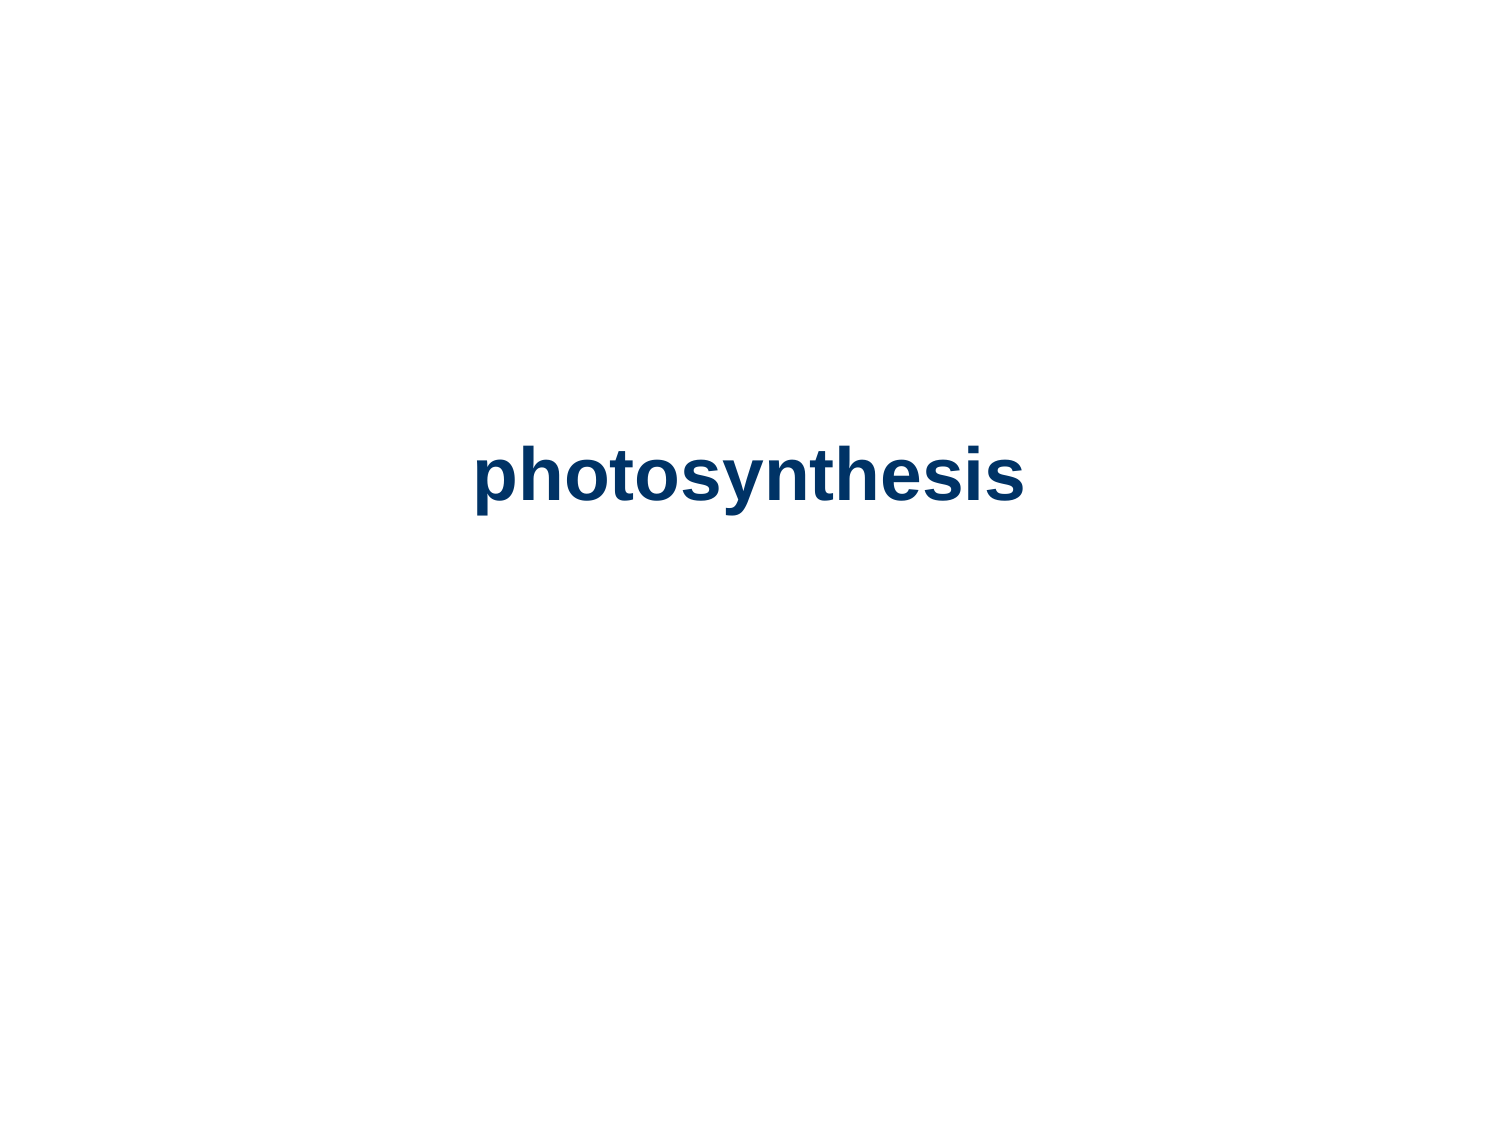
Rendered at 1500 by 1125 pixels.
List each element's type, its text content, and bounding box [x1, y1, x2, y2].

title photosynthesis [112, 349, 1388, 591]
